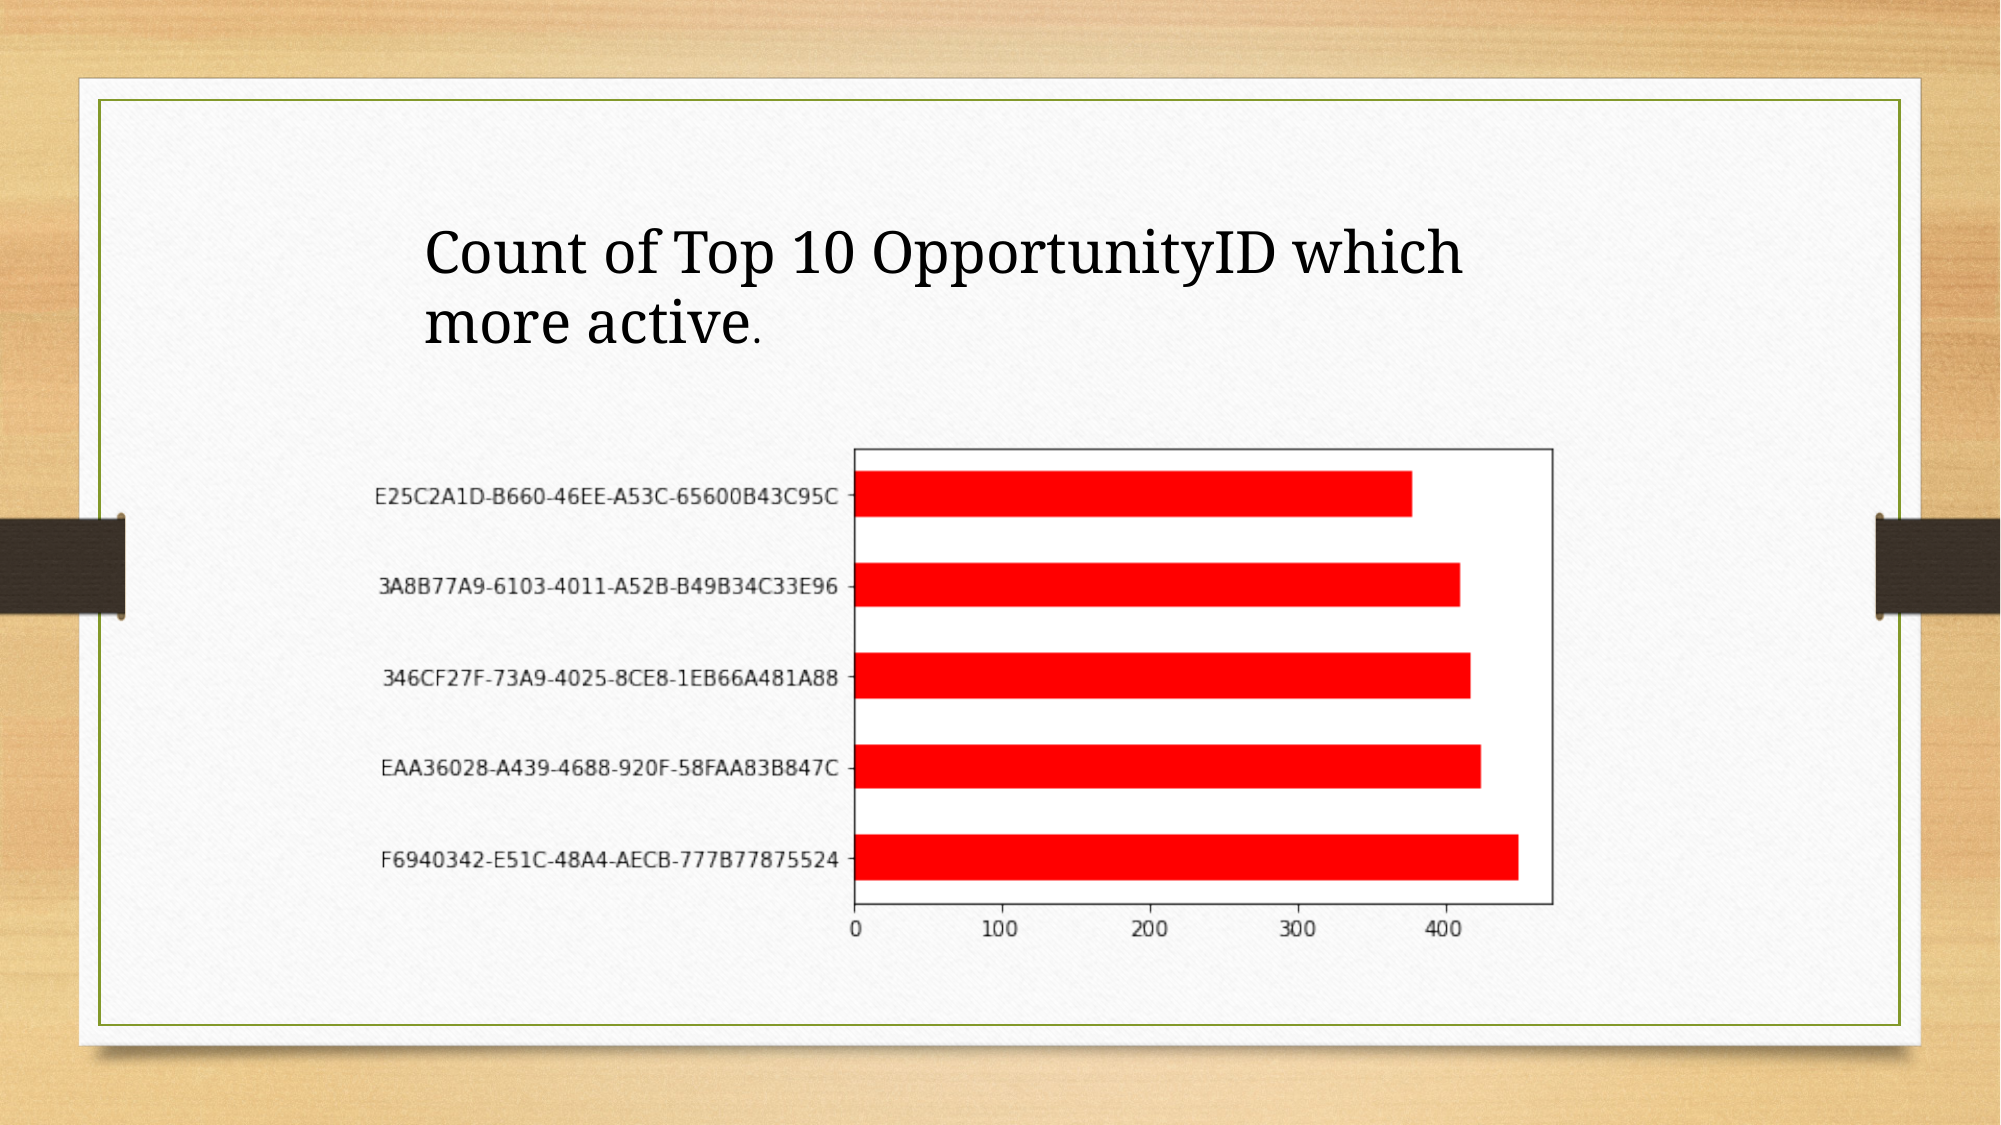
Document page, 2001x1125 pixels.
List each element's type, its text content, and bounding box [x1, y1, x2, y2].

picture [0, 0, 2001, 1125]
text_box Count of Top 10 OpportunityID which more active. [409, 207, 1567, 363]
